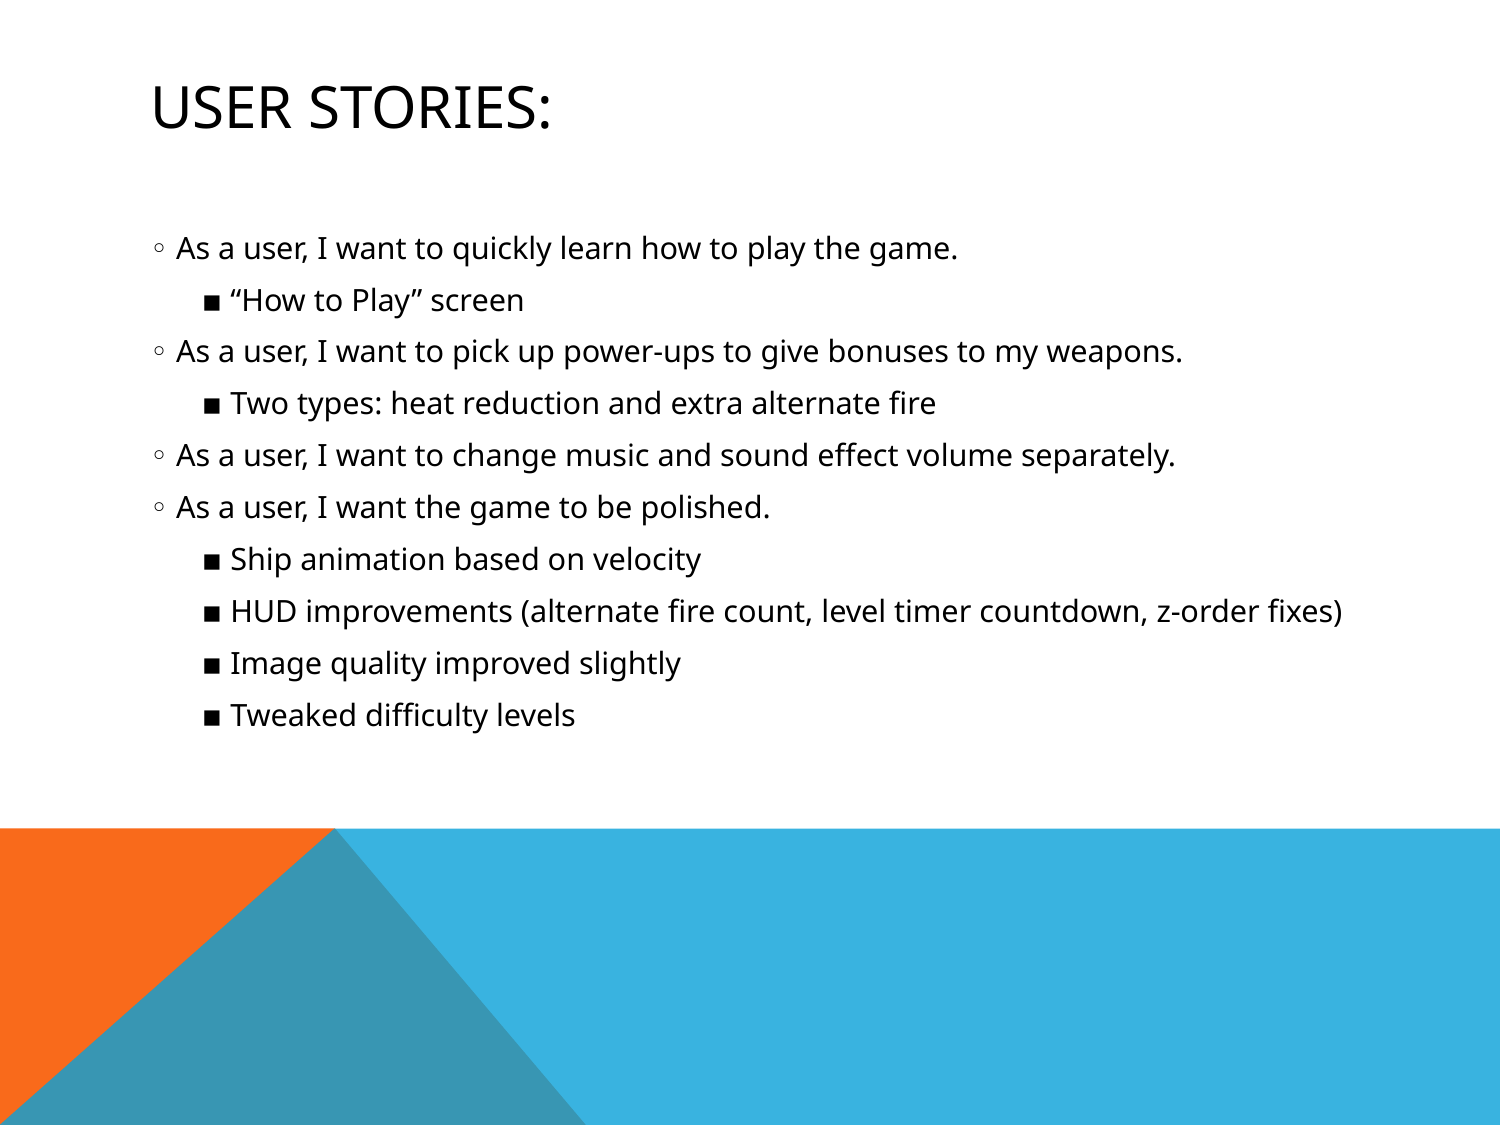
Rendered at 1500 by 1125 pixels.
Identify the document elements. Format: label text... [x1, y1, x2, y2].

list ◦ As a user, I want to quickly learn how to play the game. ▪ “How to Play” screen ◦ As a user, I want to pick up power-ups to give bonuses to my weapons. ▪ Two types: heat reduction and extra alternate fire ◦ As a user, I want to change music and sound effect volume separately. ◦ As a user, I want the game to be polished. ▪ Ship animation based on velocity ▪ HUD improvements (alternate fire count, level timer countdown, z-order fixes) ▪ Image quality improved slightly ▪ Tweaked difficulty levels [135, 180, 1369, 768]
title User Stories: [135, 60, 1369, 150]
